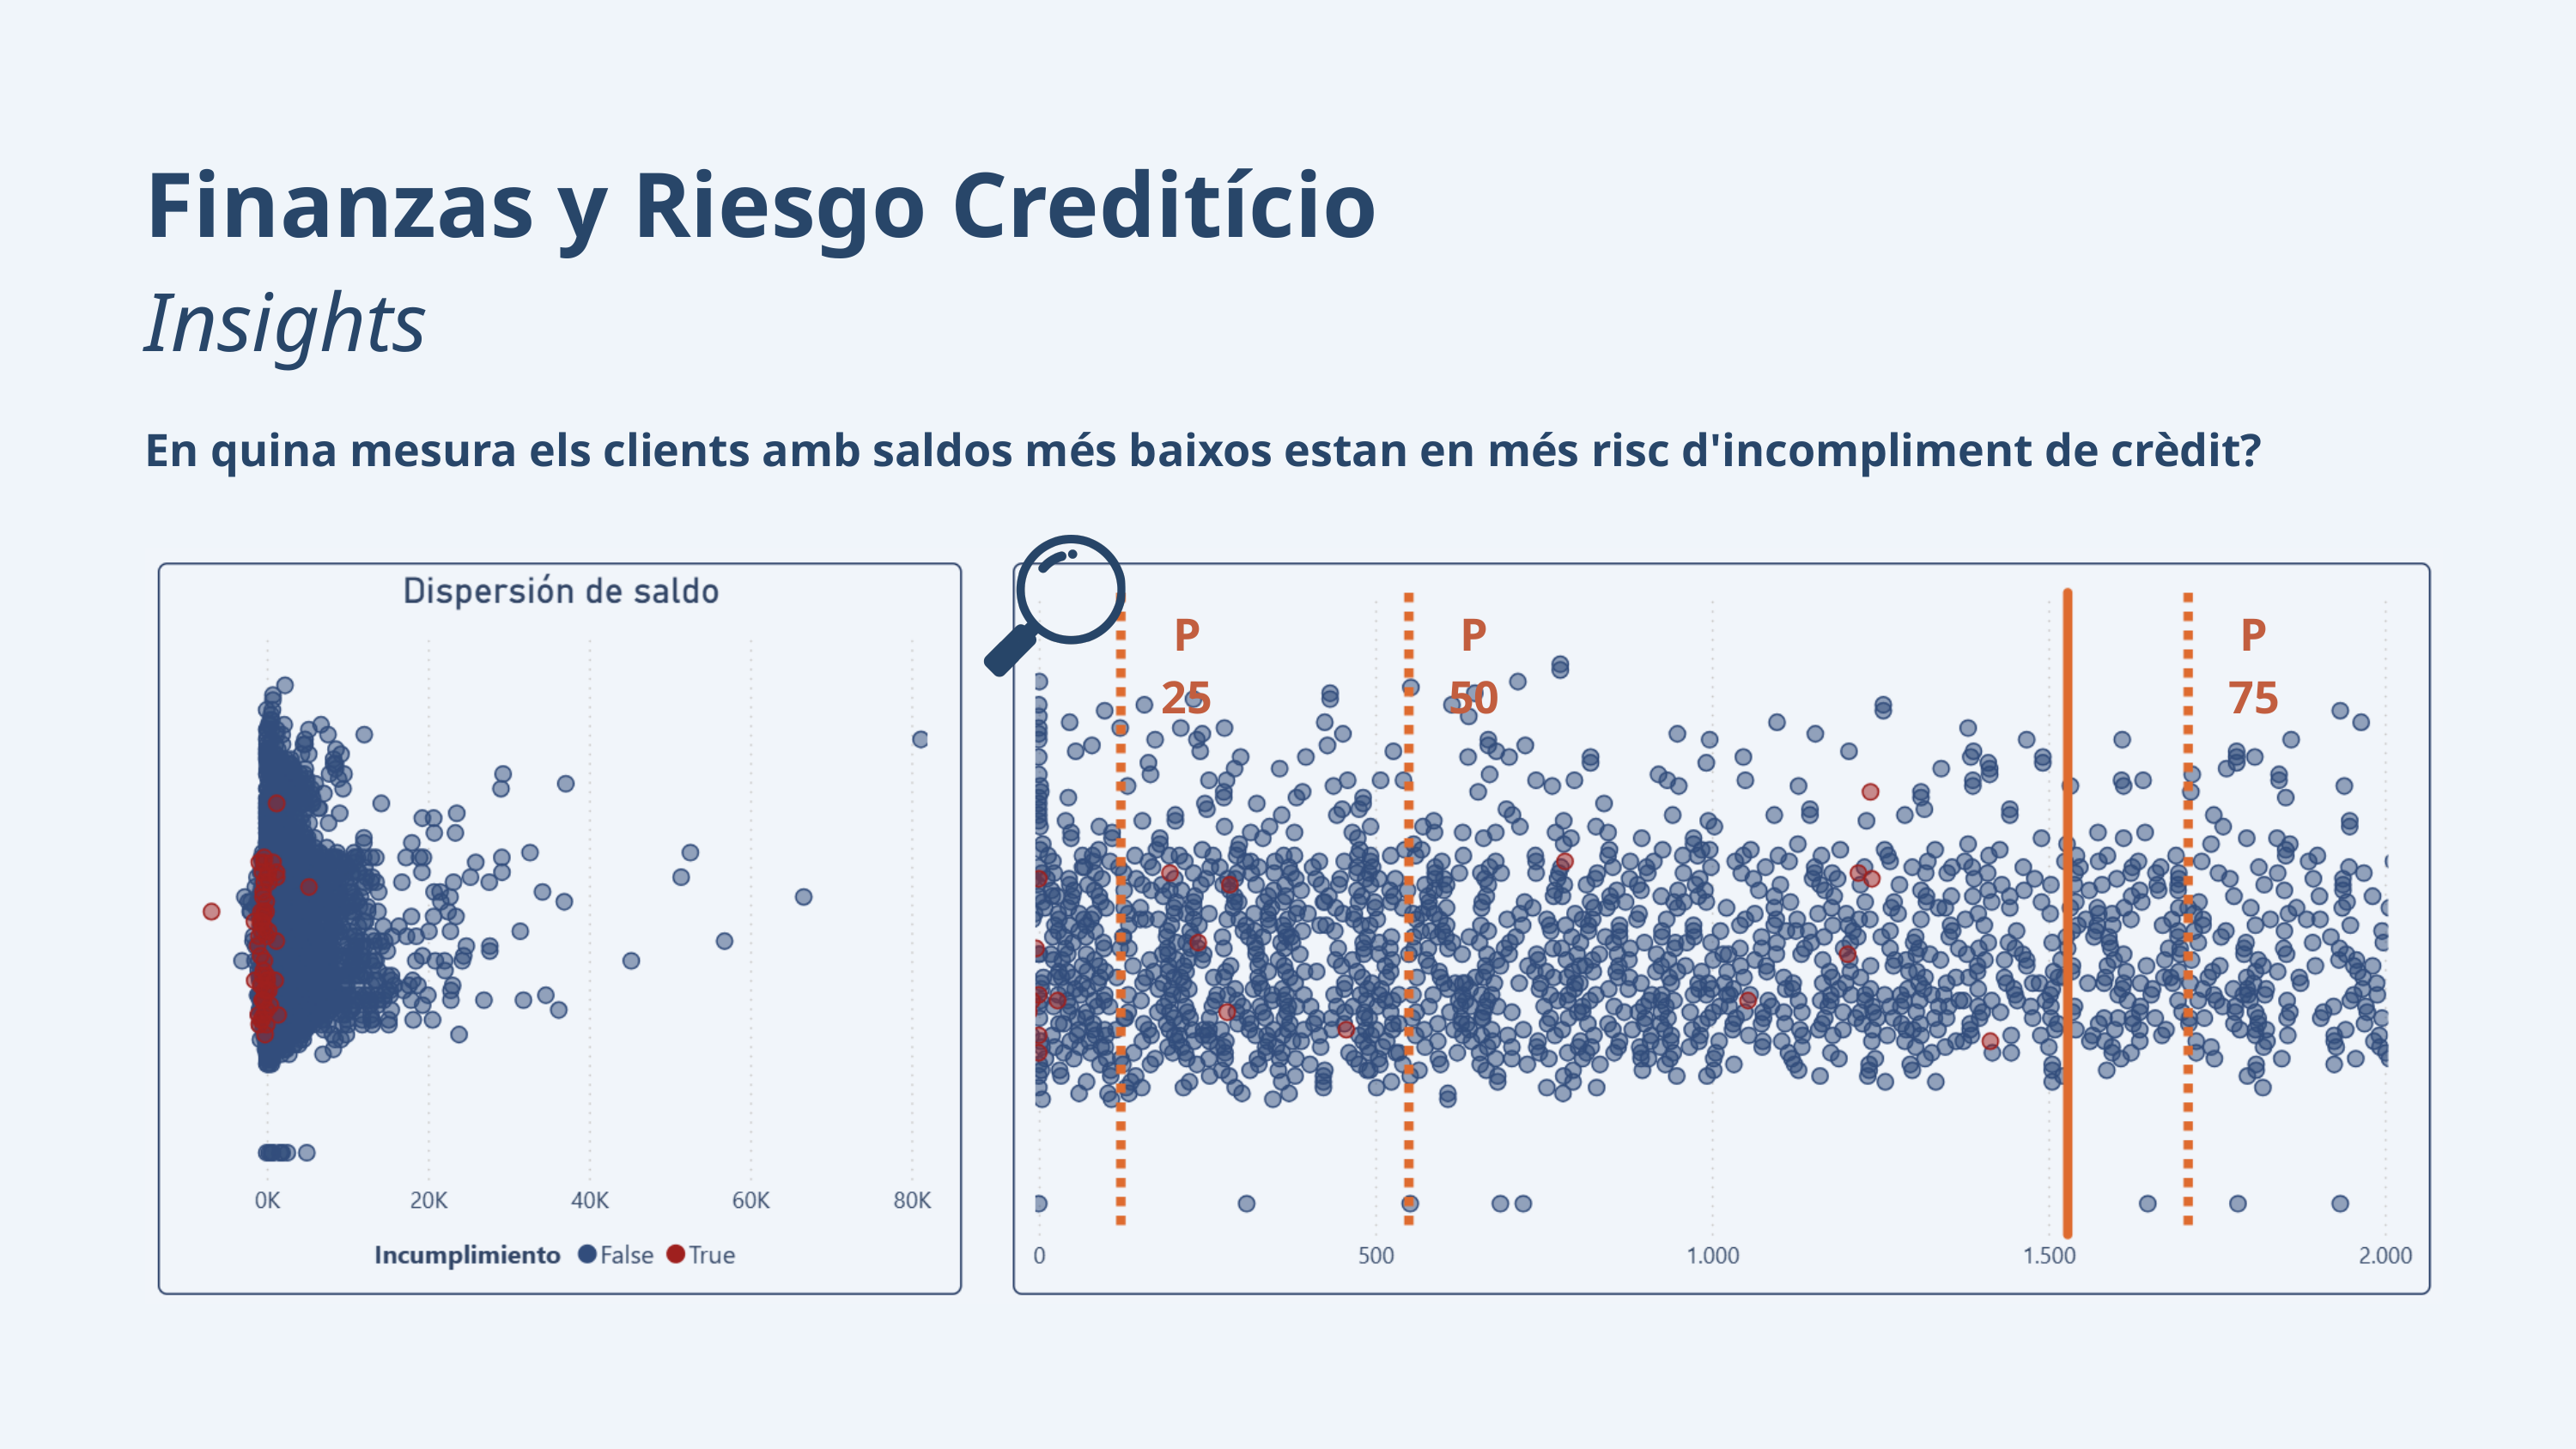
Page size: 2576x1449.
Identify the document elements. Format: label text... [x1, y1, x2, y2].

text_box Finanzas y Riesgo Creditício Insights [144, 130, 1766, 368]
text_box En quina mesura els clients amb saldos més baixos estan en més risc d'incompliment de crèdit? [144, 412, 2432, 476]
text_box P 75 [2208, 597, 2300, 724]
text_box P 25 [1141, 597, 1233, 724]
text_box P 50 [1428, 597, 1520, 724]
text_box [144, 548, 2443, 1304]
text_box [983, 535, 1126, 677]
